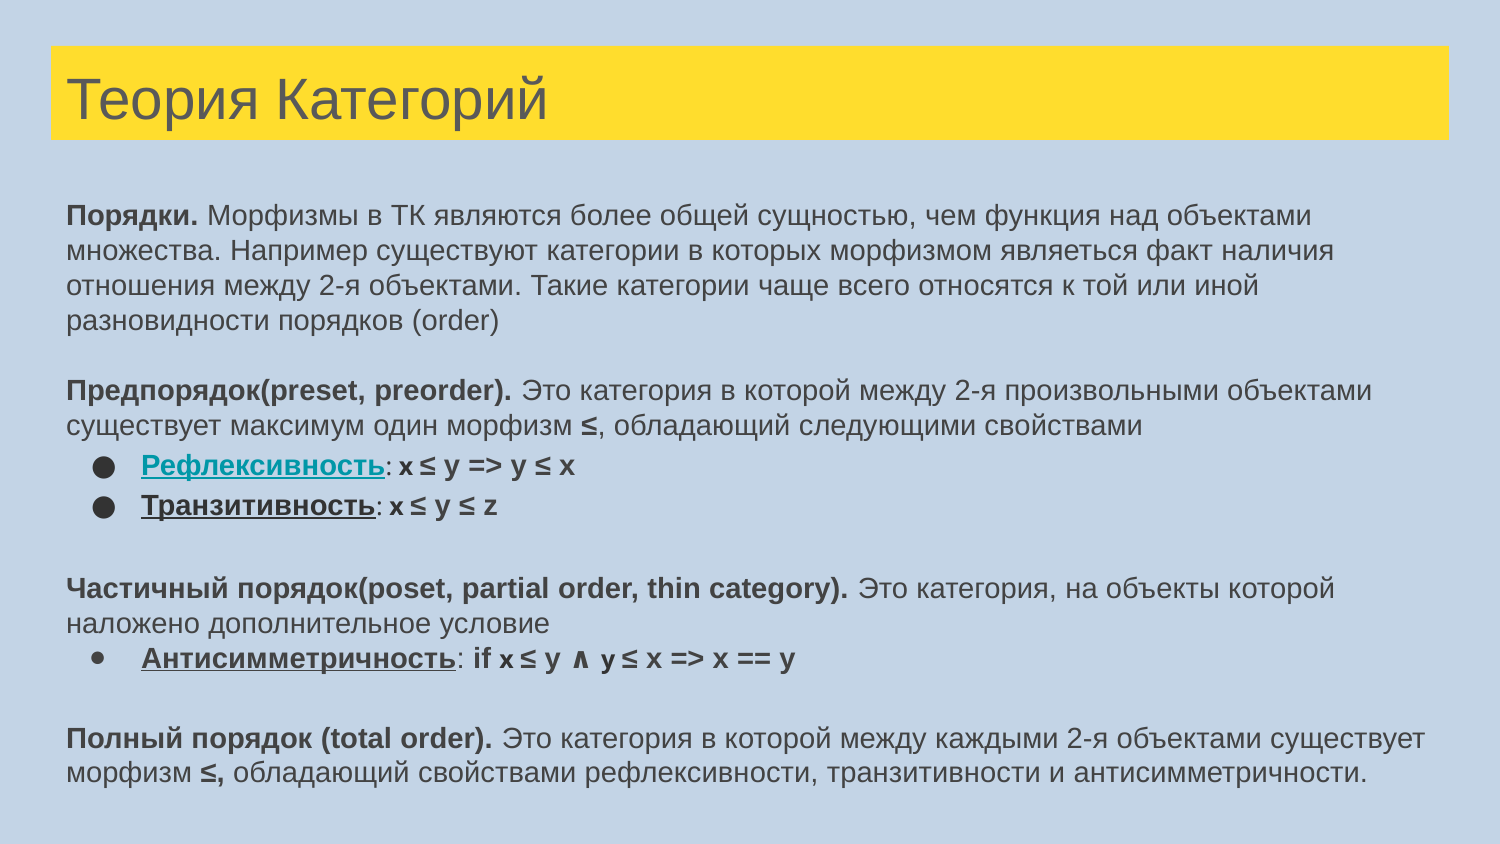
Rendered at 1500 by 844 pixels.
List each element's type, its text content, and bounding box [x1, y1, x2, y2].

title Теория Категорий [51, 45, 1449, 140]
list Порядки. Морфизмы в ТК являются более общей сущностью, чем функция над объектами множества. Например существуют категории в которых морфизмом являеться факт наличия отношения между 2-я объектами. Такие категории чаще всего относятся к той или иной разновидности порядков (order) Предпорядок(preset, preorder). Это категория в которой между 2-я произвольными объектами существует максимум один морфизм ≤, обладающий следующими свойствами Рефлексивность: x ≤ y => y ≤ x Транзитивность: x ≤ y ≤ z Частичный порядок(poset, partial order, thin category). Это категория, на объекты которой наложено дополнительное условие Антисимметричность: if x ≤ y ∧ y ≤ x => x == y Полный порядок (total order). Это категория в которой между каждыми 2-я объектами существует морфизм ≤, обладающий свойствами рефлексивности, транзитивности и антисимметричности. [51, 181, 1449, 808]
